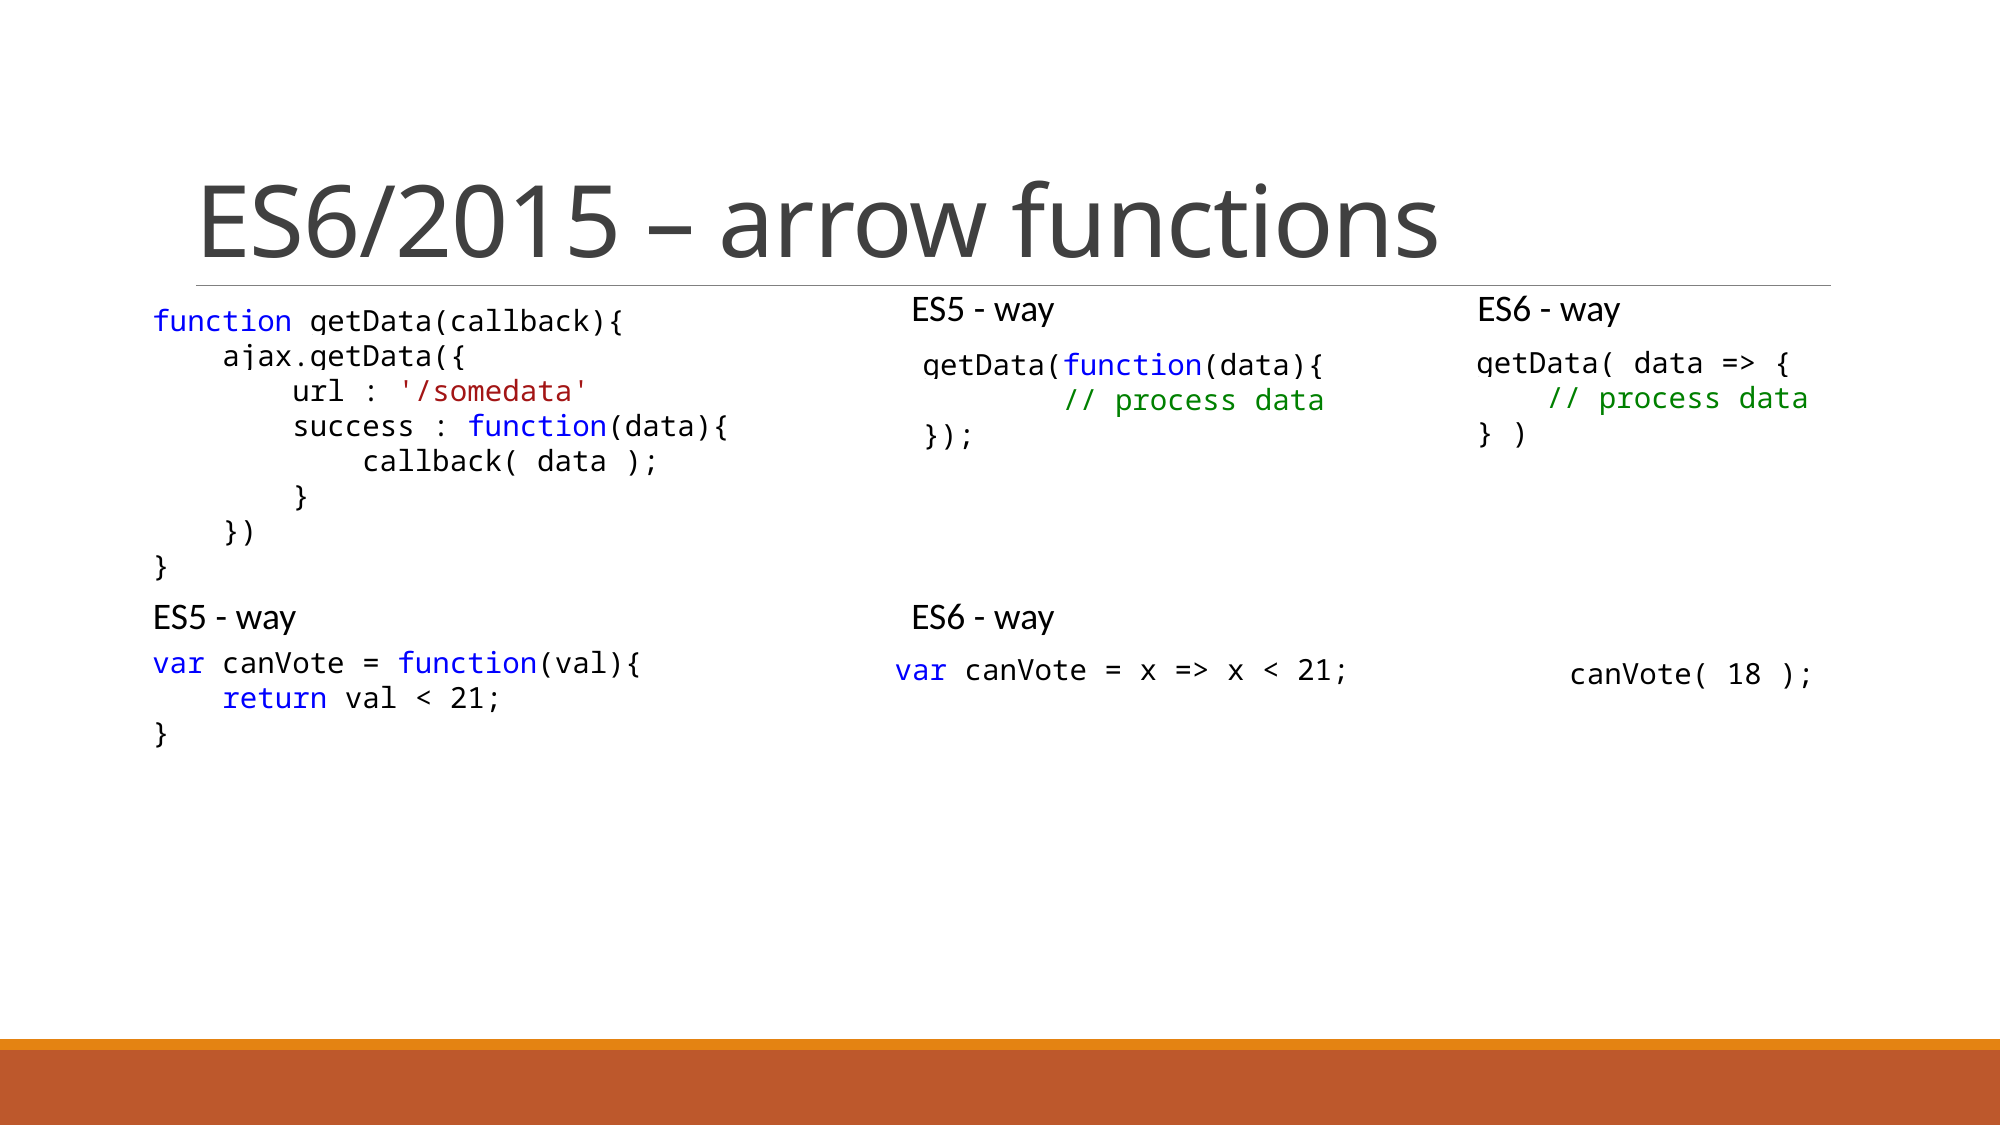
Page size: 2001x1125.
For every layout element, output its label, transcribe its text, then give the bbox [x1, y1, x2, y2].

text_box ES6 - way [1462, 276, 1636, 336]
text_box canVote( 18 ); [1554, 647, 1829, 698]
text_box getData(function(data){ // process data }); [907, 338, 1908, 459]
title ES6/2015 – arrow functions [180, 47, 1830, 285]
text_box ES6 - way [896, 584, 1070, 637]
text_box function getData(callback){ ajax.getData({ url : '/somedata' success : function(data){ callback( data ); } }) } [137, 294, 1138, 590]
text_box ES5 - way [138, 584, 312, 645]
text_box ES5 - way [896, 276, 1070, 336]
text_box getData( data => { // process data } ) [1461, 336, 1954, 457]
text_box var canVote = x => x < 21; [1138, 644, 1382, 694]
text_box var canVote = function(val){ return val < 21; } [137, 637, 1138, 758]
